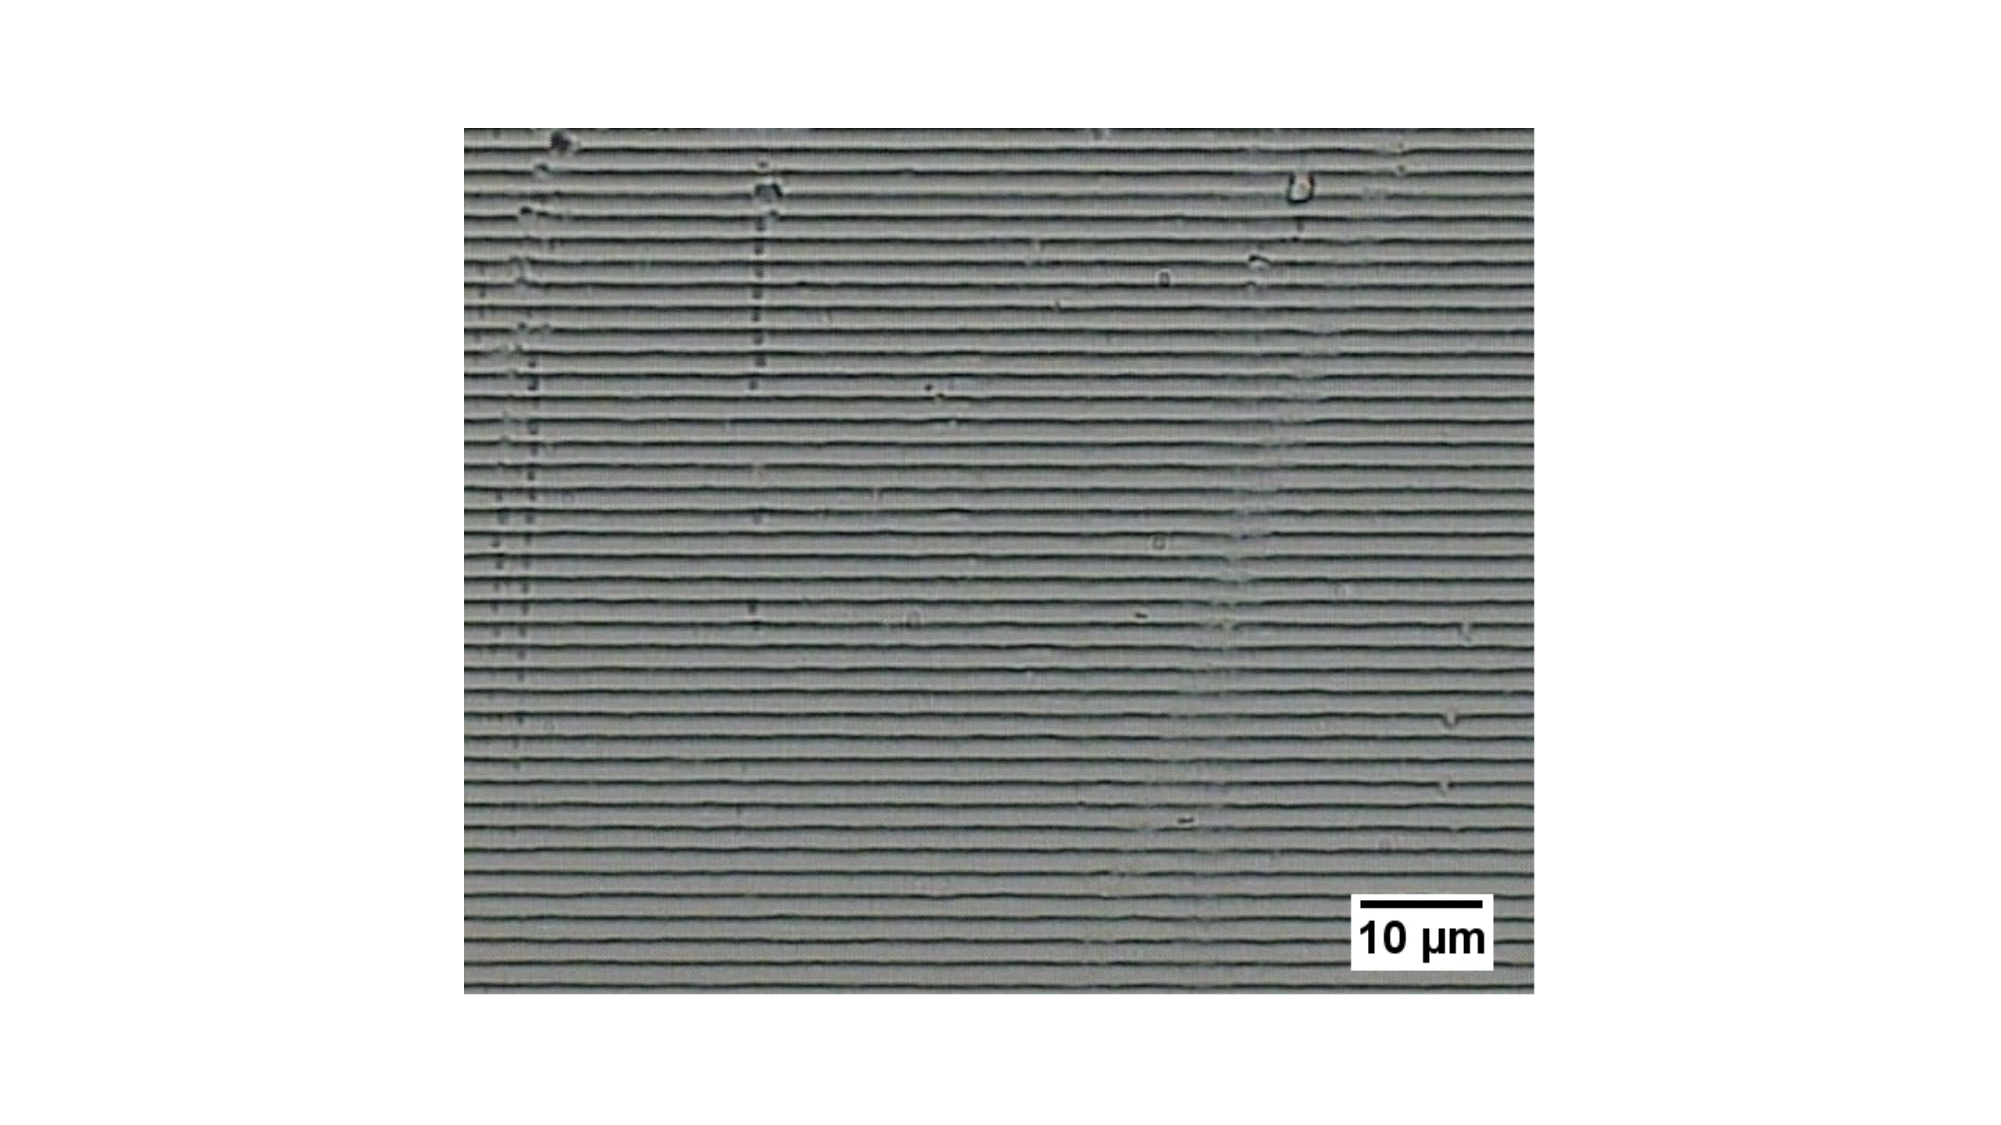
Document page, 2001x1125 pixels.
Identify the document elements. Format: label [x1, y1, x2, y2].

picture [464, 128, 1536, 997]
